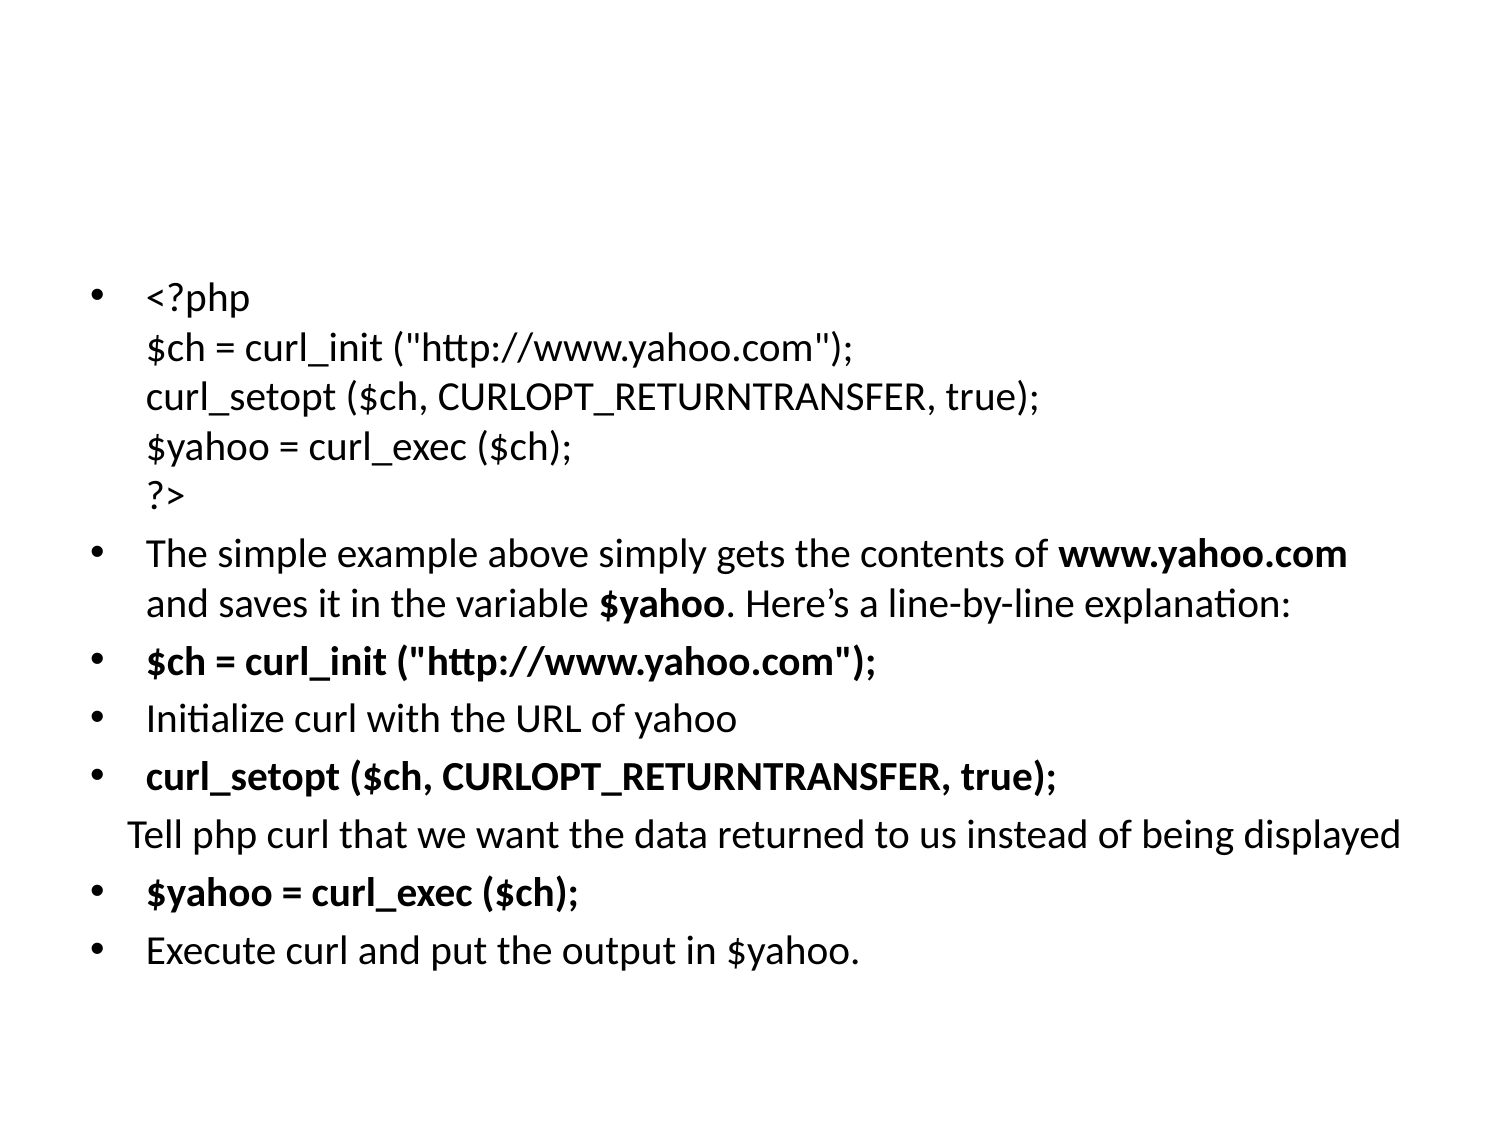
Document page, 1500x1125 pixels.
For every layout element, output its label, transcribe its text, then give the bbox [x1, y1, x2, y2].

list <?php $ch = curl_init ("http://www.yahoo.com"); curl_setopt ($ch, CURLOPT_RETURNTRANSFER, true); $yahoo = curl_exec ($ch); ?> The simple example above simply gets the contents of www.yahoo.com and saves it in the variable $yahoo. Here’s a line-by-line explanation: $ch = curl_init ("http://www.yahoo.com"); Initialize curl with the URL of yahoo curl_setopt ($ch, CURLOPT_RETURNTRANSFER, true); Tell php curl that we want the data returned to us instead of being displayed $yahoo = curl_exec ($ch); Execute curl and put the output in $yahoo. [75, 262, 1425, 1005]
